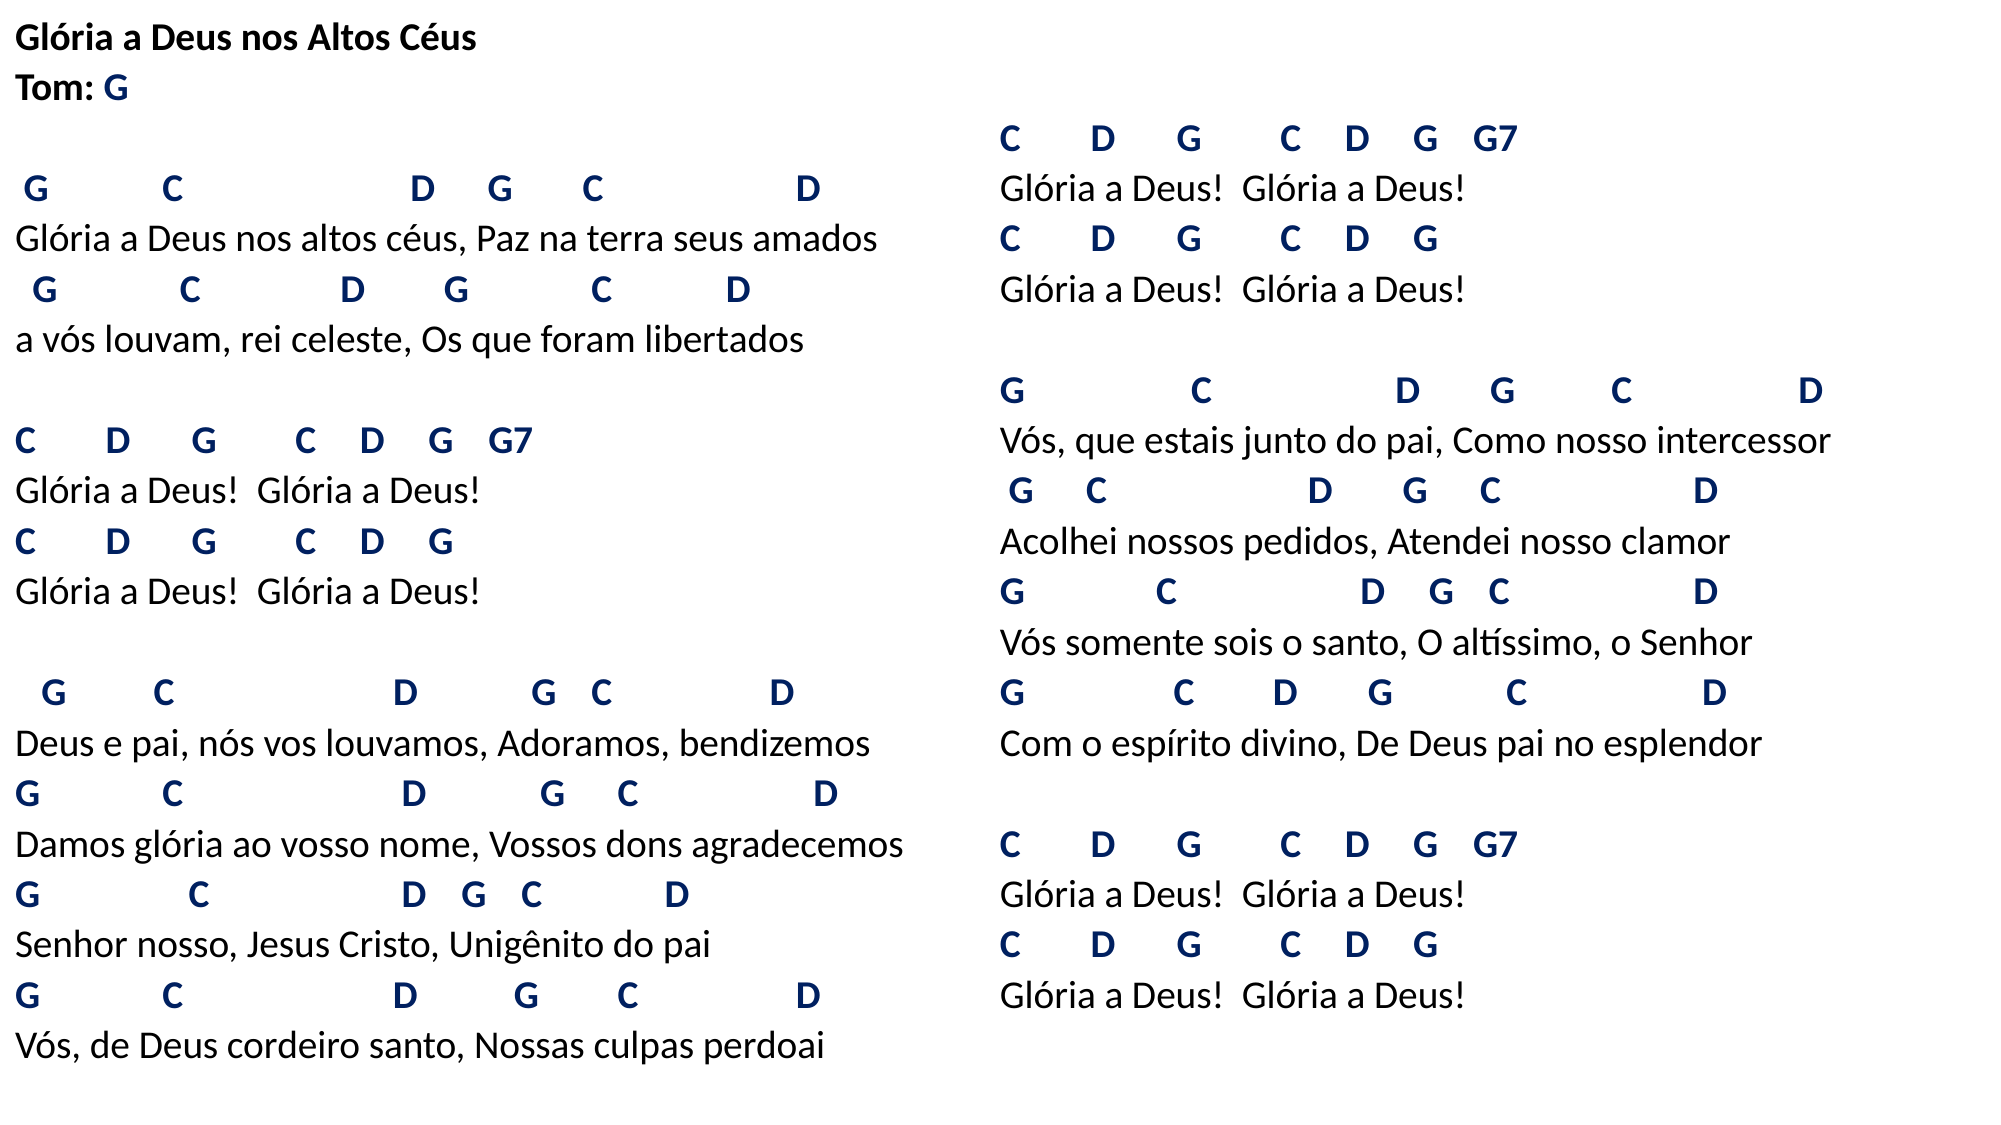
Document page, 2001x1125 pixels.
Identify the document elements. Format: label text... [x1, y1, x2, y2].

title Glória a Deus nos Altos Céus Tom: G G C D G C D Glória a Deus nos altos céus, Paz na terra seus amados G C D G C D a vós louvam, rei celeste, Os que foram libertados C D G C D G G7 Glória a Deus! Glória a Deus! C D G C D G Glória a Deus! Glória a Deus! G C D G C D Deus e pai, nós vos louvamos, Adoramos, bendizemos G C D G C D Damos glória ao vosso nome, Vossos dons agradecemos G C D G C D Senhor nosso, Jesus Cristo, Unigênito do pai G C D G C D Vós, de Deus cordeiro santo, Nossas culpas perdoai C D G C D G G7 Glória a Deus! Glória a Deus! C D G C D G Glória a Deus! Glória a Deus! G C D G C D Vós, que estais junto do pai, Como nosso intercessor G C D G C D Acolhei nossos pedidos, Atendei nosso clamor G C D G C D Vós somente sois o santo, O altíssimo, o Senhor G C D G C D Com o espírito divino, De Deus pai no esplendor C D G C D G G7 Glória a Deus! Glória a Deus! C D G C D G Glória a Deus! Glória a Deus! [0, 0, 2000, 1125]
